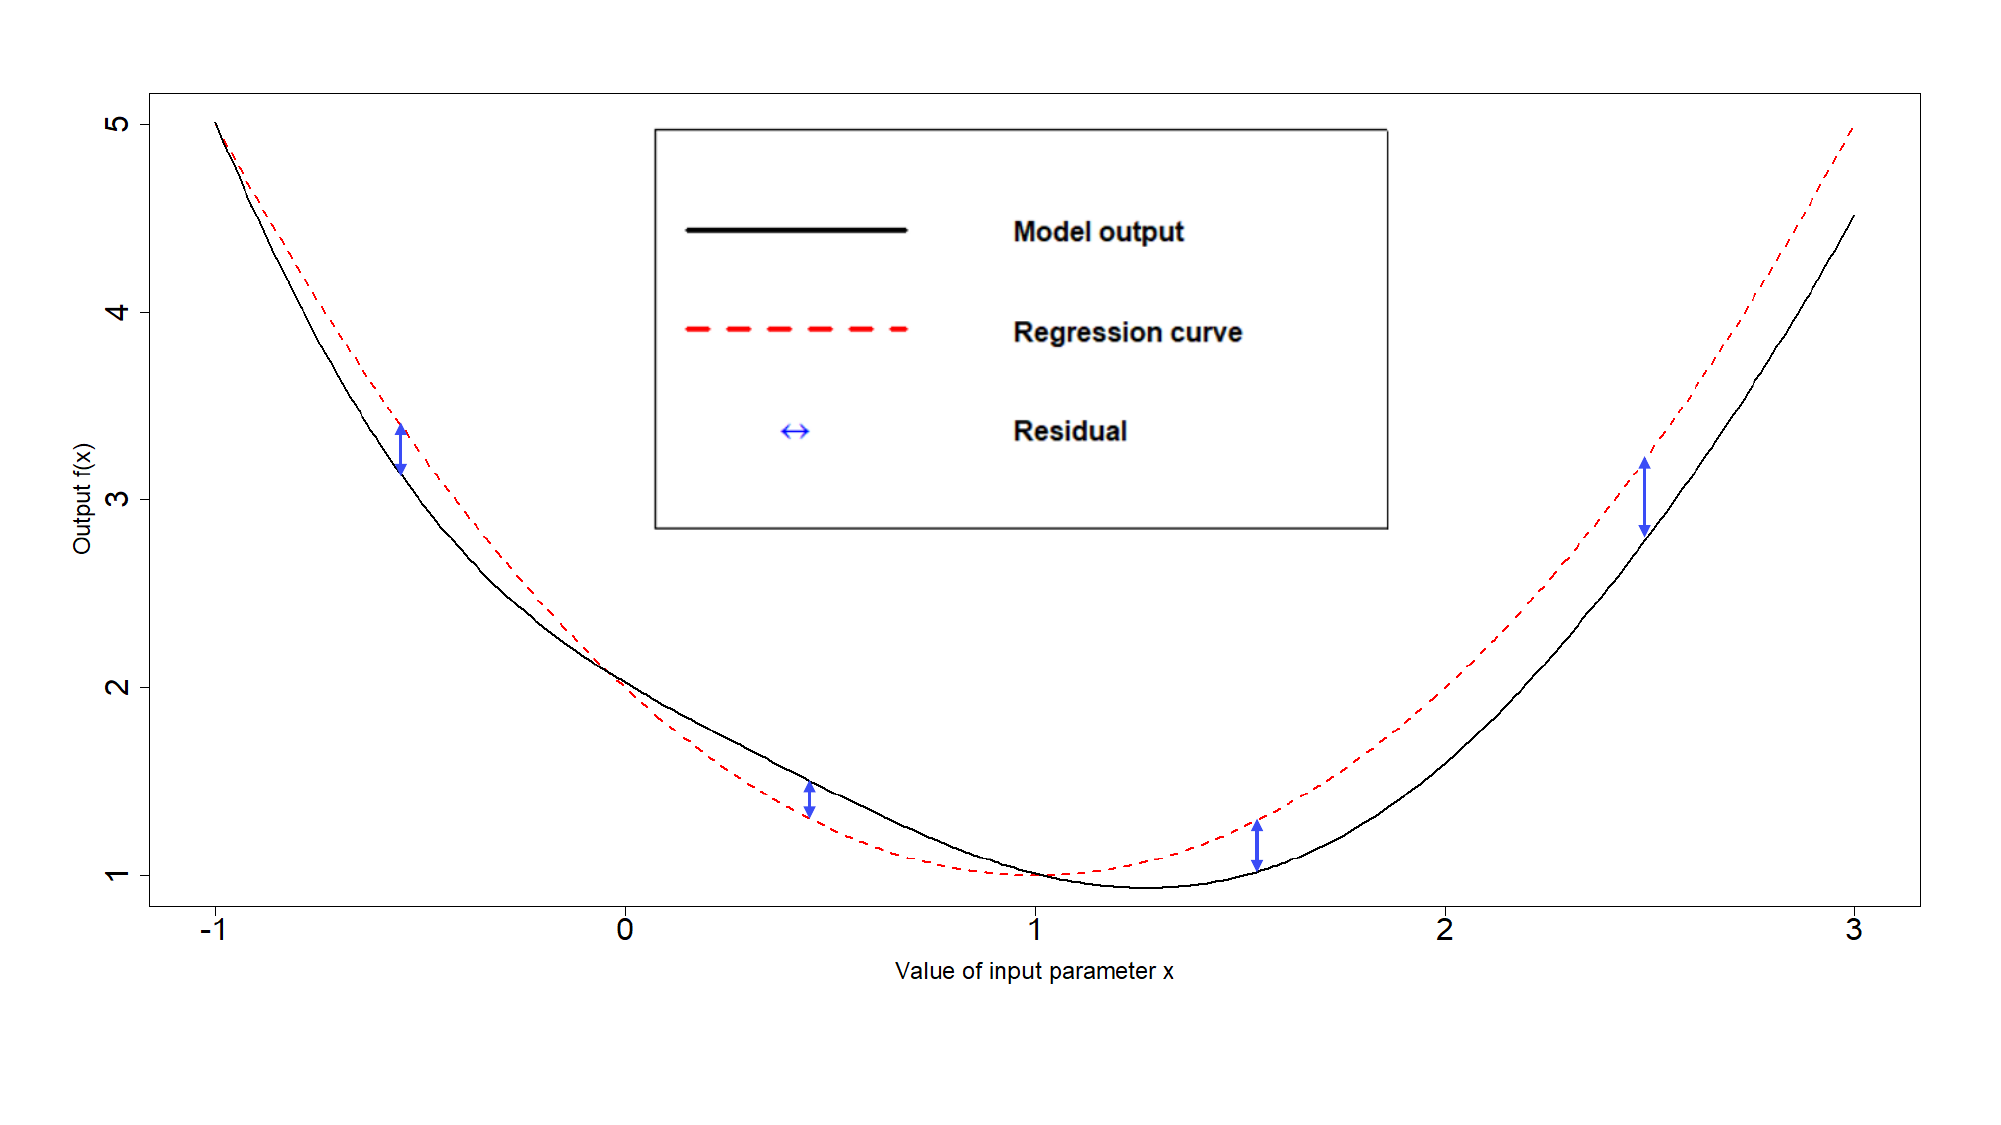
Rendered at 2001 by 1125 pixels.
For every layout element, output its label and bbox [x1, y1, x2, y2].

picture [72, 88, 1928, 987]
